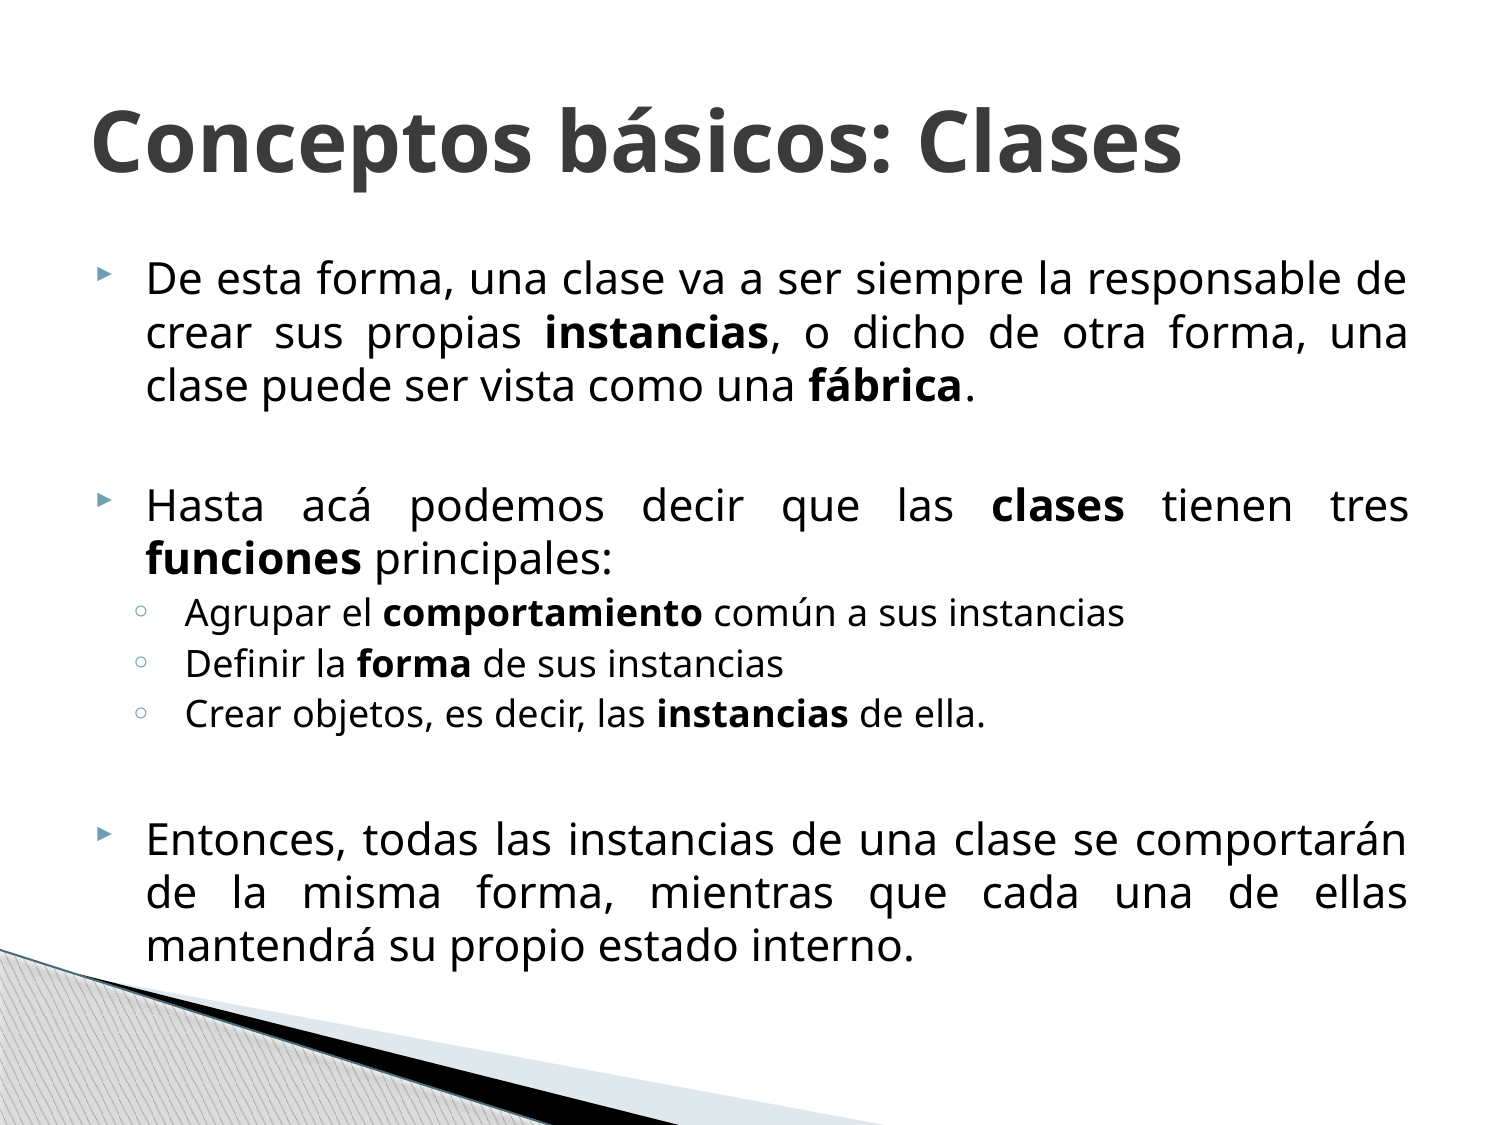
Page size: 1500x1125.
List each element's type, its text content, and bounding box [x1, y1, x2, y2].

list De esta forma, una clase va a ser siempre la responsable de crear sus propias instancias, o dicho de otra forma, una clase puede ser vista como una fábrica. Hasta acá podemos decir que las clases tienen tres funciones principales: Agrupar el comportamiento común a sus instancias Definir la forma de sus instancias Crear objetos, es decir, las instancias de ella. Entonces, todas las instancias de una clase se comportarán de la misma forma, mientras que cada una de ellas mantendrá su propio estado interno. [75, 243, 1425, 986]
title Conceptos básicos: Clases [75, 45, 1425, 233]
